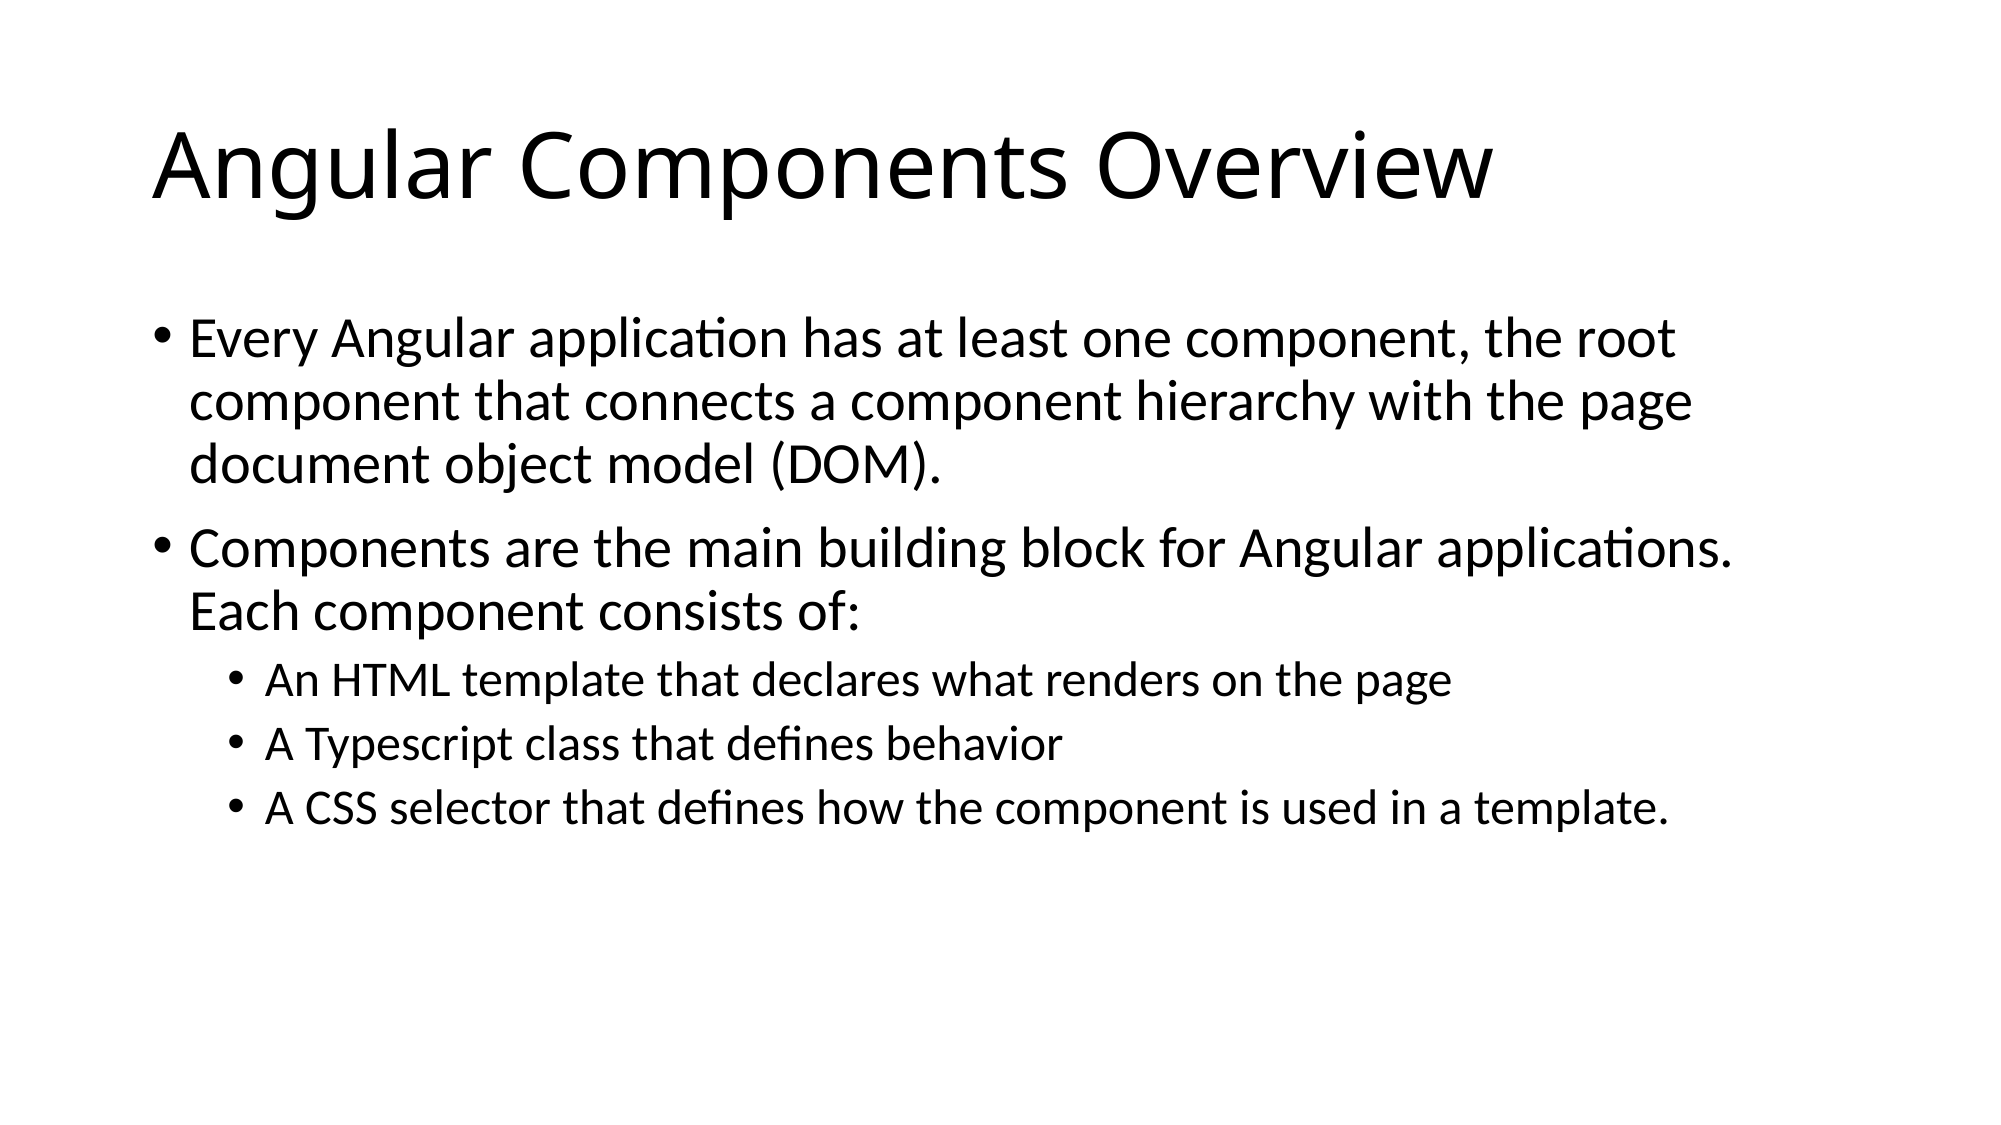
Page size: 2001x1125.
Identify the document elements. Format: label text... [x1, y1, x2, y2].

list Every Angular application has at least one component, the root component that connects a component hierarchy with the page document object model (DOM). Components are the main building block for Angular applications. Each component consists of: An HTML template that declares what renders on the page A Typescript class that defines behavior A CSS selector that defines how the component is used in a template. [137, 299, 1863, 1014]
title Angular Components Overview [137, 59, 1863, 278]
